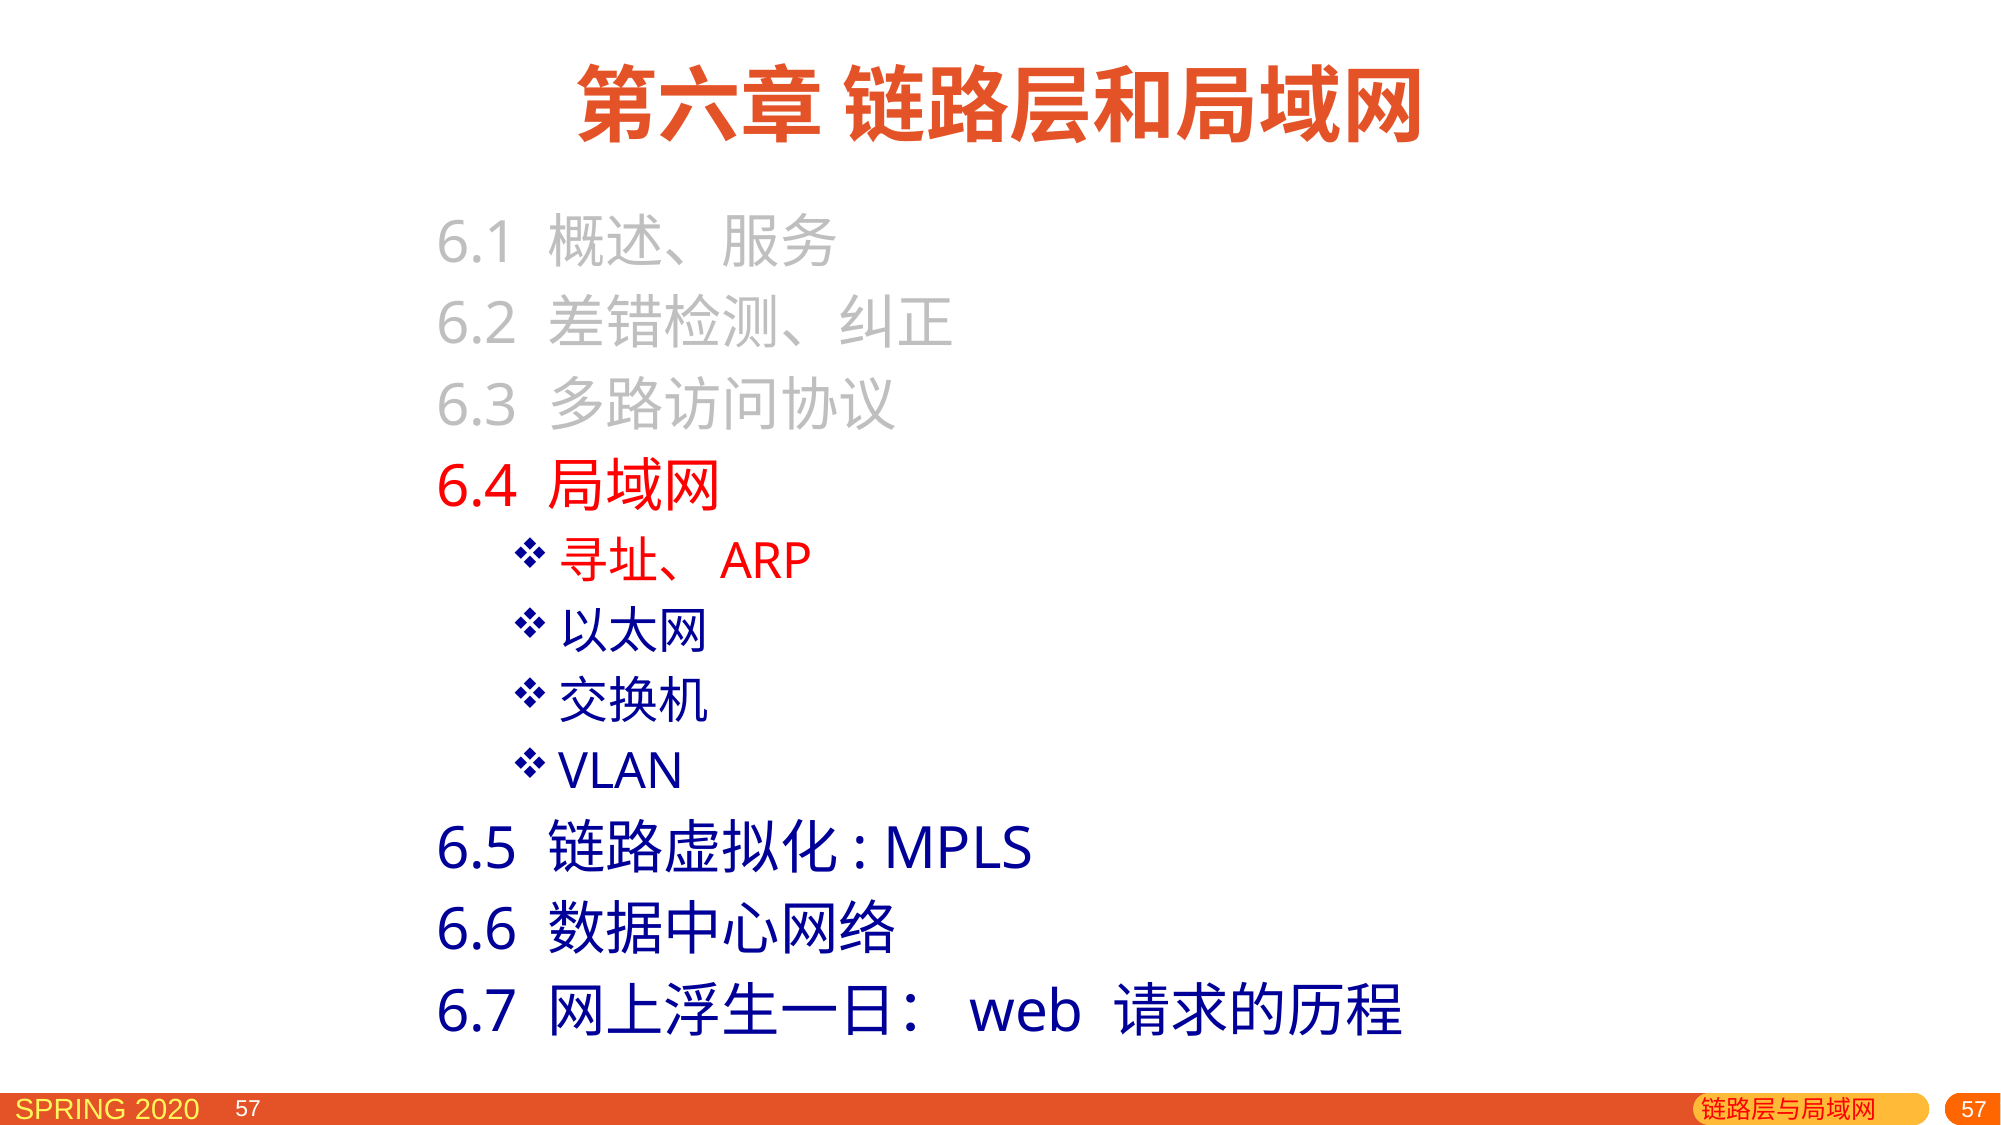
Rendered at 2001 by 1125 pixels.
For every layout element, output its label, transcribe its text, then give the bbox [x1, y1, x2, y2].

list 6.1 概述、服务 6.2 差错检测、纠正 6.3 多路访问协议 6.4 局域网 寻址、ARP 以太网 交换机 VLAN 6.5 链路虚拟化: MPLS 6.6 数据中心网络 6.7 网上浮生一日：web 请求的历程 [421, 196, 1914, 1094]
text_box 链路层与局域网 [1626, 1086, 2000, 1125]
title 第六章 链路层和局域网 [86, 42, 1914, 161]
